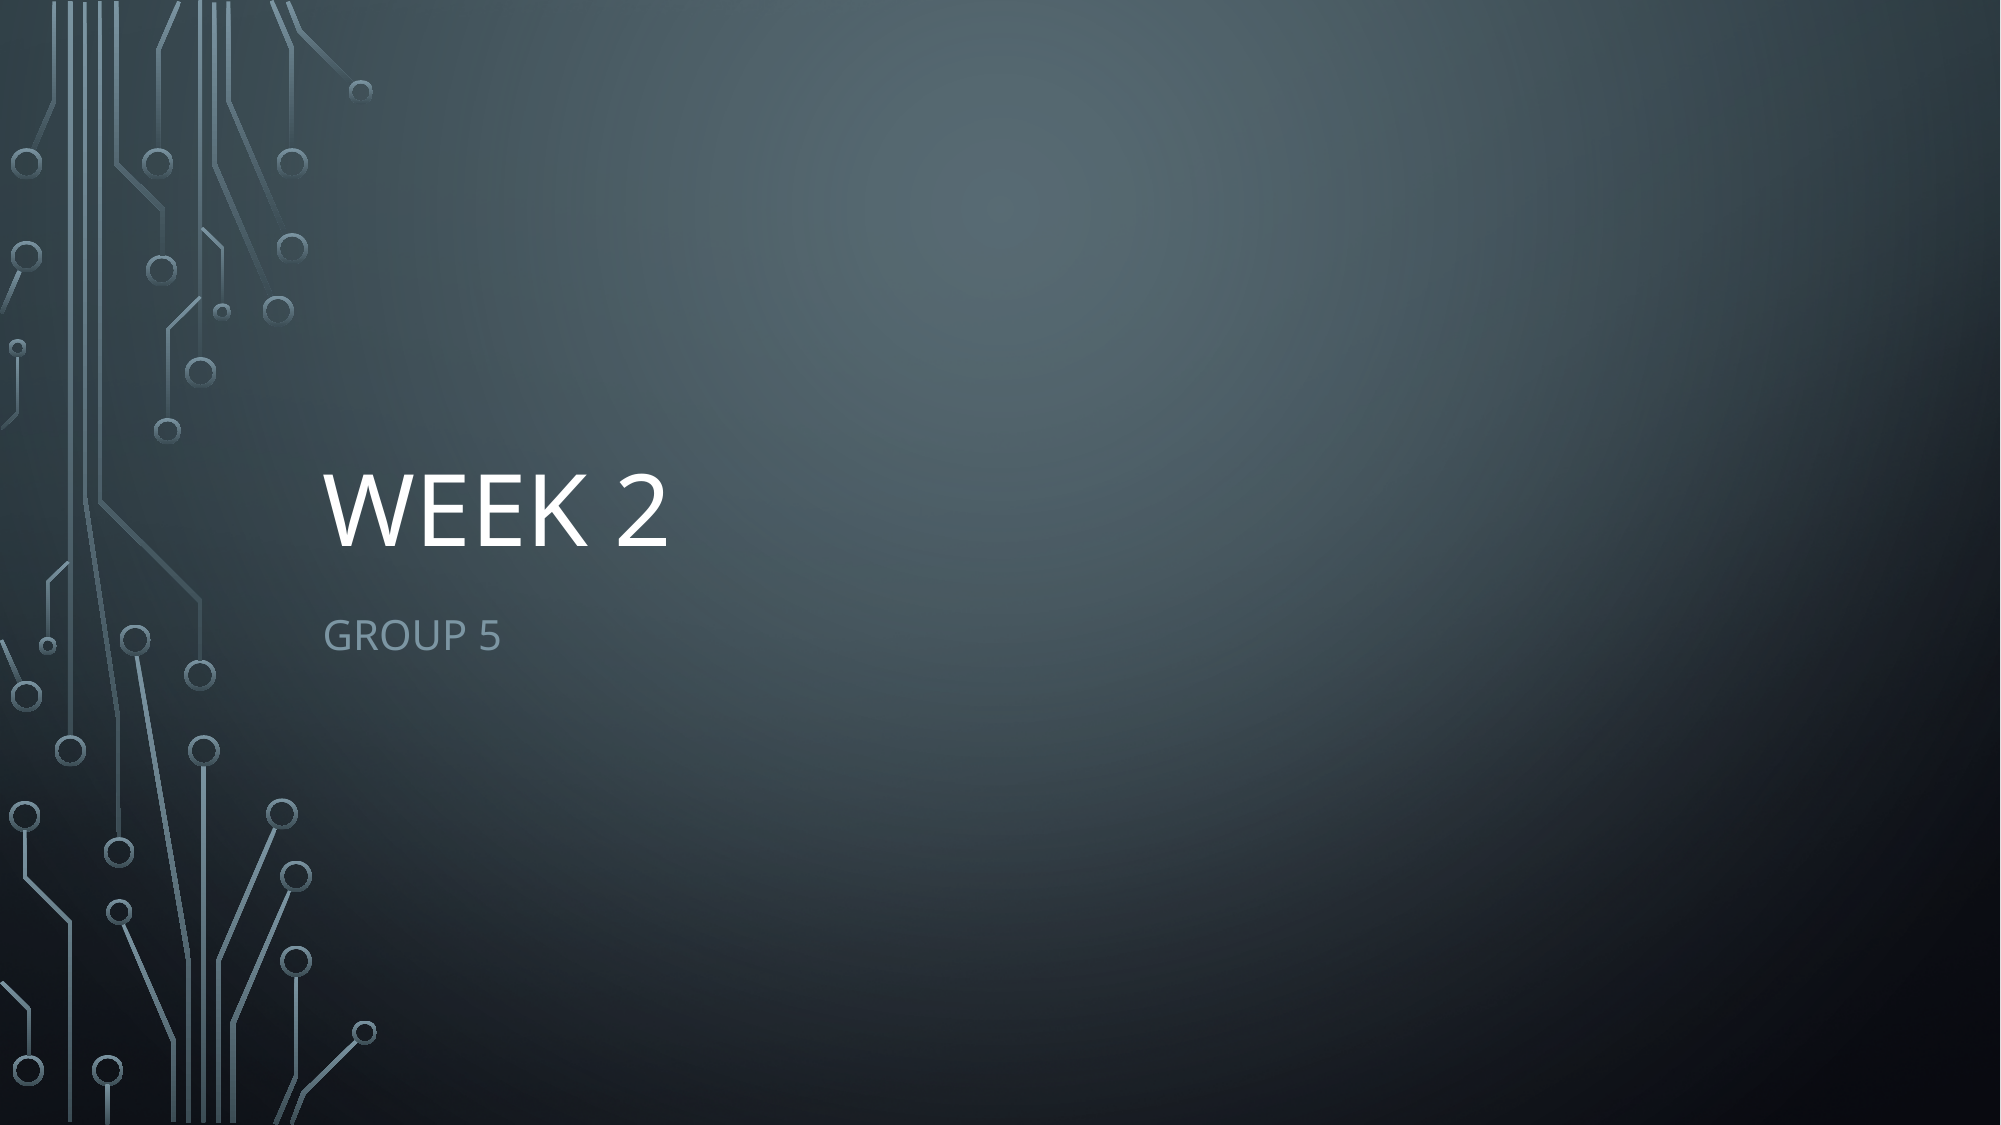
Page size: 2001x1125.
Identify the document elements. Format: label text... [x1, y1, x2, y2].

subtitle Group 5 [307, 590, 1750, 863]
title Week 2 [307, 184, 1750, 576]
